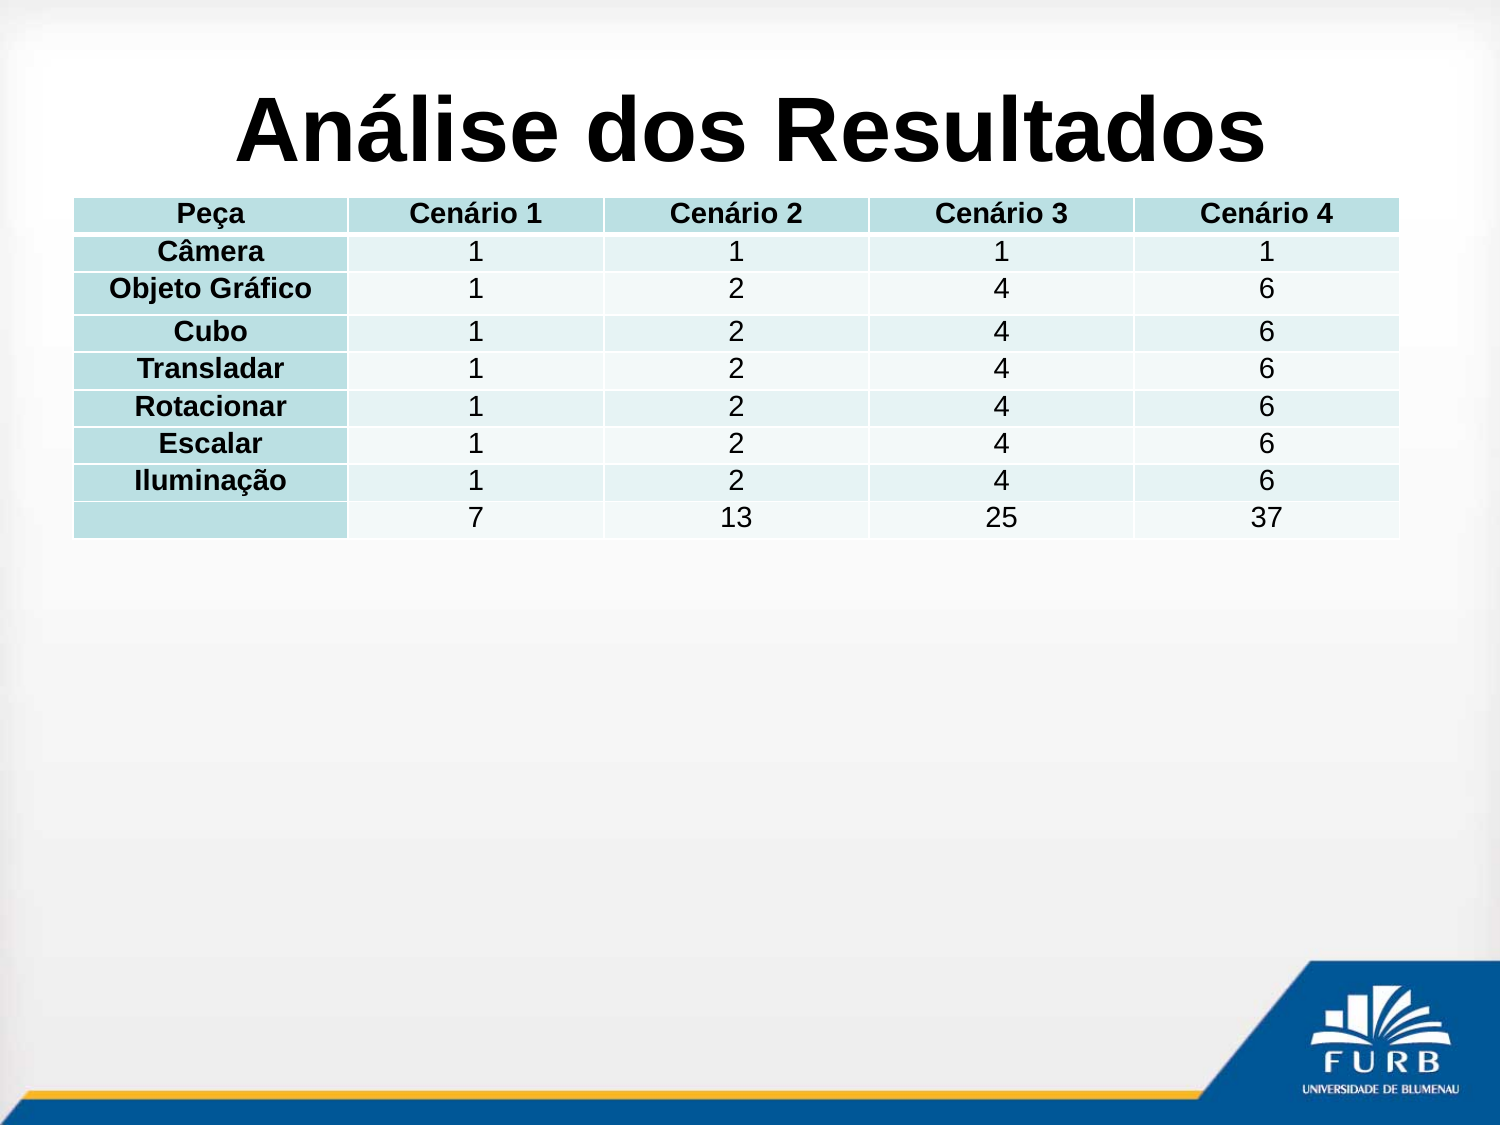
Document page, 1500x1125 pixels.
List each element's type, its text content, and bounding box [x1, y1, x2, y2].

table_cell 4 [870, 391, 1133, 426]
table_cell 2 [605, 428, 868, 463]
table_cell 4 [870, 465, 1133, 501]
table_cell 1 [349, 316, 603, 351]
table_cell 1 [870, 237, 1133, 271]
table_header Cenário 1 [349, 198, 603, 232]
table_cell 1 [605, 237, 868, 271]
table_header Cenário 3 [870, 198, 1133, 232]
table_cell [74, 502, 347, 538]
table_cell 1 [349, 391, 603, 426]
table_cell 1 [349, 237, 603, 271]
table_header Cenário 2 [605, 198, 868, 232]
table_cell 6 [1135, 428, 1399, 463]
table_cell Rotacionar [74, 391, 347, 426]
table_cell 2 [605, 465, 868, 501]
title Análise dos Resultados [76, 30, 1427, 219]
table_header Cenário 4 [1135, 198, 1399, 232]
table_cell Objeto Gráfico [74, 273, 347, 314]
table_cell 25 [870, 502, 1133, 538]
table_cell 1 [349, 428, 603, 463]
table_cell 7 [349, 502, 603, 538]
table_cell 6 [1135, 465, 1399, 501]
table_cell 1 [349, 273, 603, 314]
table_cell 2 [605, 273, 868, 314]
table_cell 2 [605, 353, 868, 389]
table_cell Transladar [74, 353, 347, 389]
table_cell Iluminação [74, 465, 347, 501]
table_cell 1 [349, 353, 603, 389]
table_cell 6 [1135, 353, 1399, 389]
table_cell 6 [1135, 391, 1399, 426]
table_cell 1 [349, 465, 603, 501]
table_cell 1 [1135, 237, 1399, 271]
table_cell 4 [870, 273, 1133, 314]
table_cell 4 [870, 316, 1133, 351]
picture [0, 0, 1500, 1125]
table_cell 6 [1135, 316, 1399, 351]
table_header Peça [74, 198, 347, 232]
table_cell 4 [870, 353, 1133, 389]
table_cell 2 [605, 391, 868, 426]
table_cell Câmera [74, 237, 347, 271]
table_cell Escalar [74, 428, 347, 463]
table_cell Cubo [74, 316, 347, 351]
table_cell 13 [605, 502, 868, 538]
table_cell 37 [1135, 502, 1399, 538]
table_cell 2 [605, 316, 868, 351]
table_cell 4 [870, 428, 1133, 463]
table_cell 6 [1135, 273, 1399, 314]
